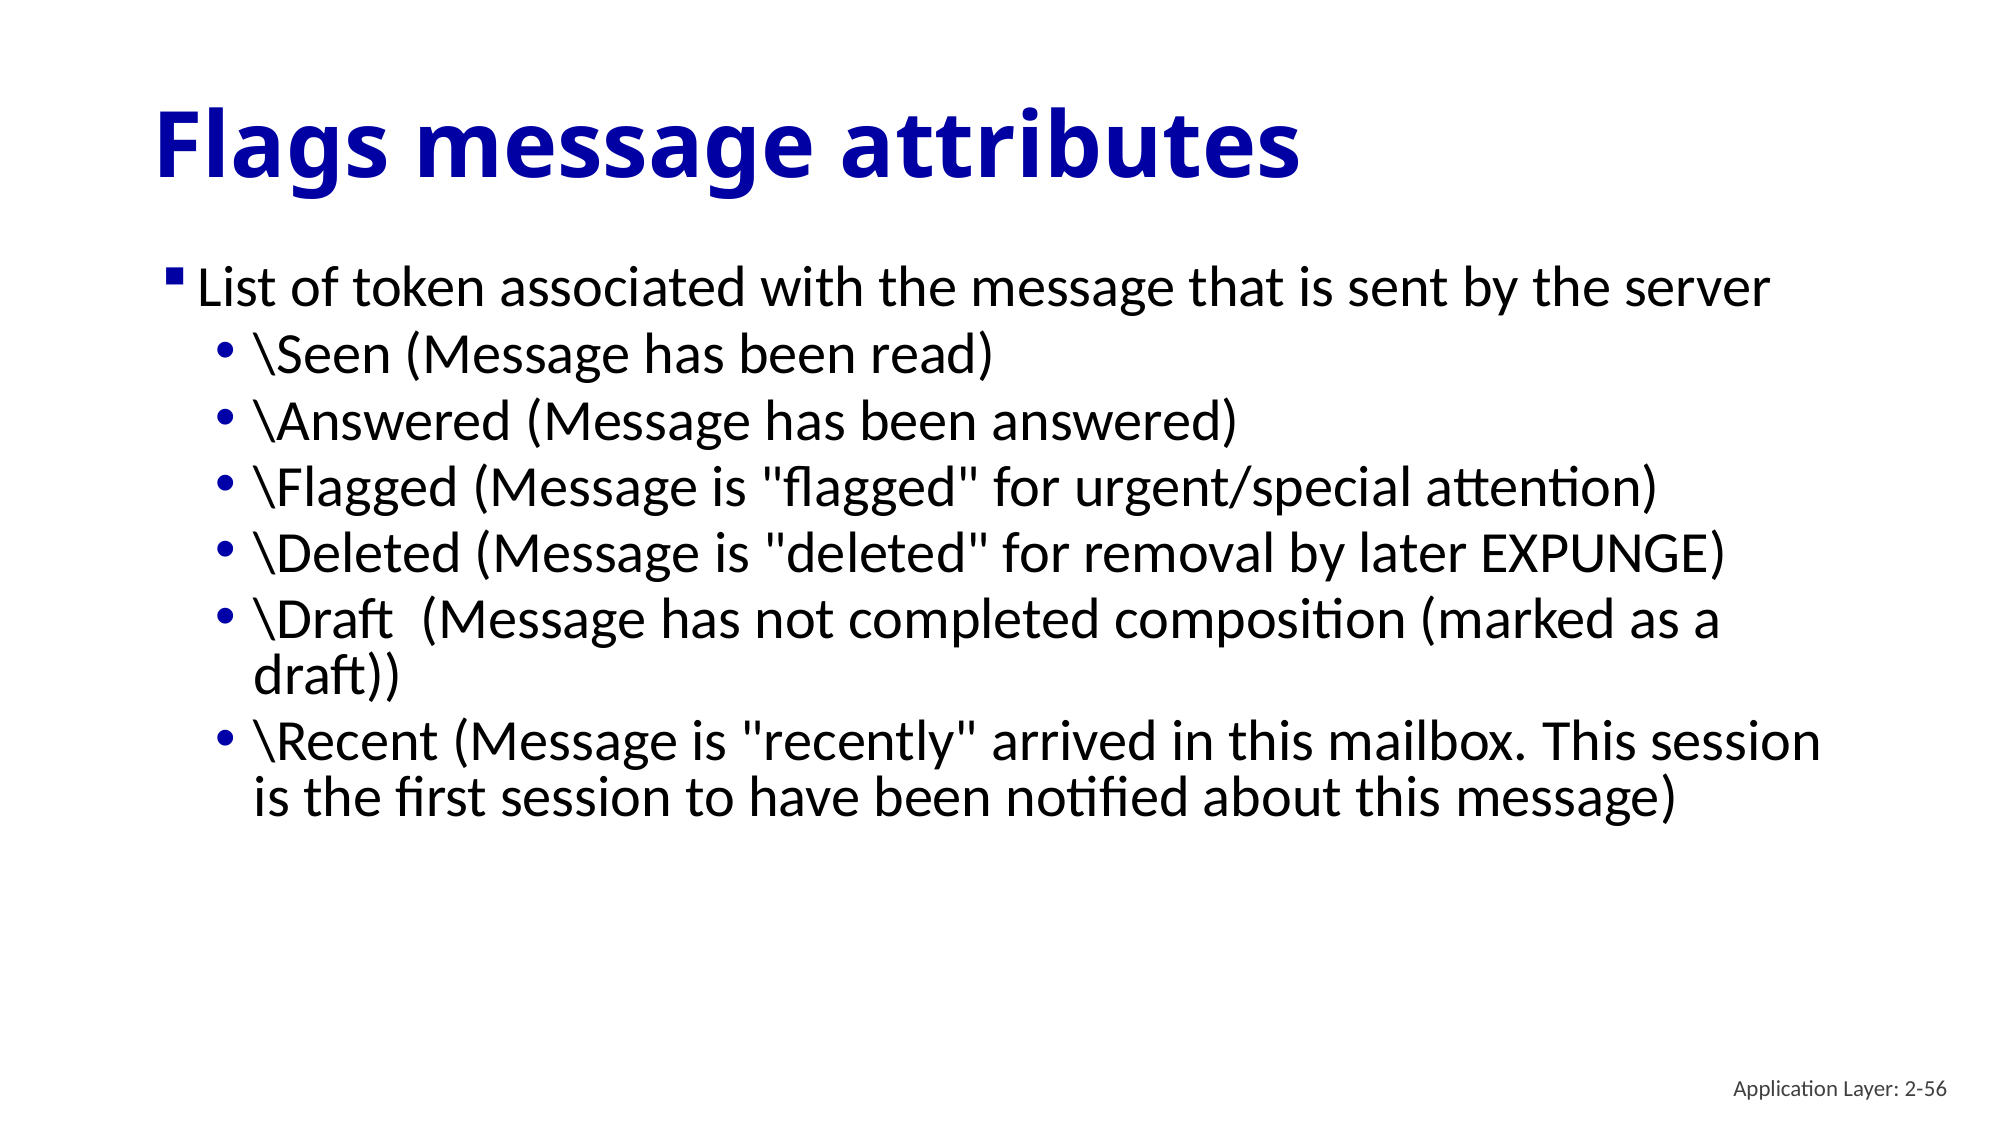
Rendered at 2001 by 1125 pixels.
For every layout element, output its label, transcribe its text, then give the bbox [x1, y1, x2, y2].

slide_number Application Layer: 2-56 [1512, 1056, 1963, 1117]
title Flags message attributes [137, 74, 1863, 221]
list List of token associated with the message that is sent by the server \Seen (Message has been read) \Answered (Message has been answered) \Flagged (Message is "flagged" for urgent/special attention) \Deleted (Message is "deleted" for removal by later EXPUNGE) \Draft (Message has not completed composition (marked as a draft)) \Recent (Message is "recently" arrived in this mailbox. This session is the first session to have been notified about this message) [124, 248, 1850, 963]
